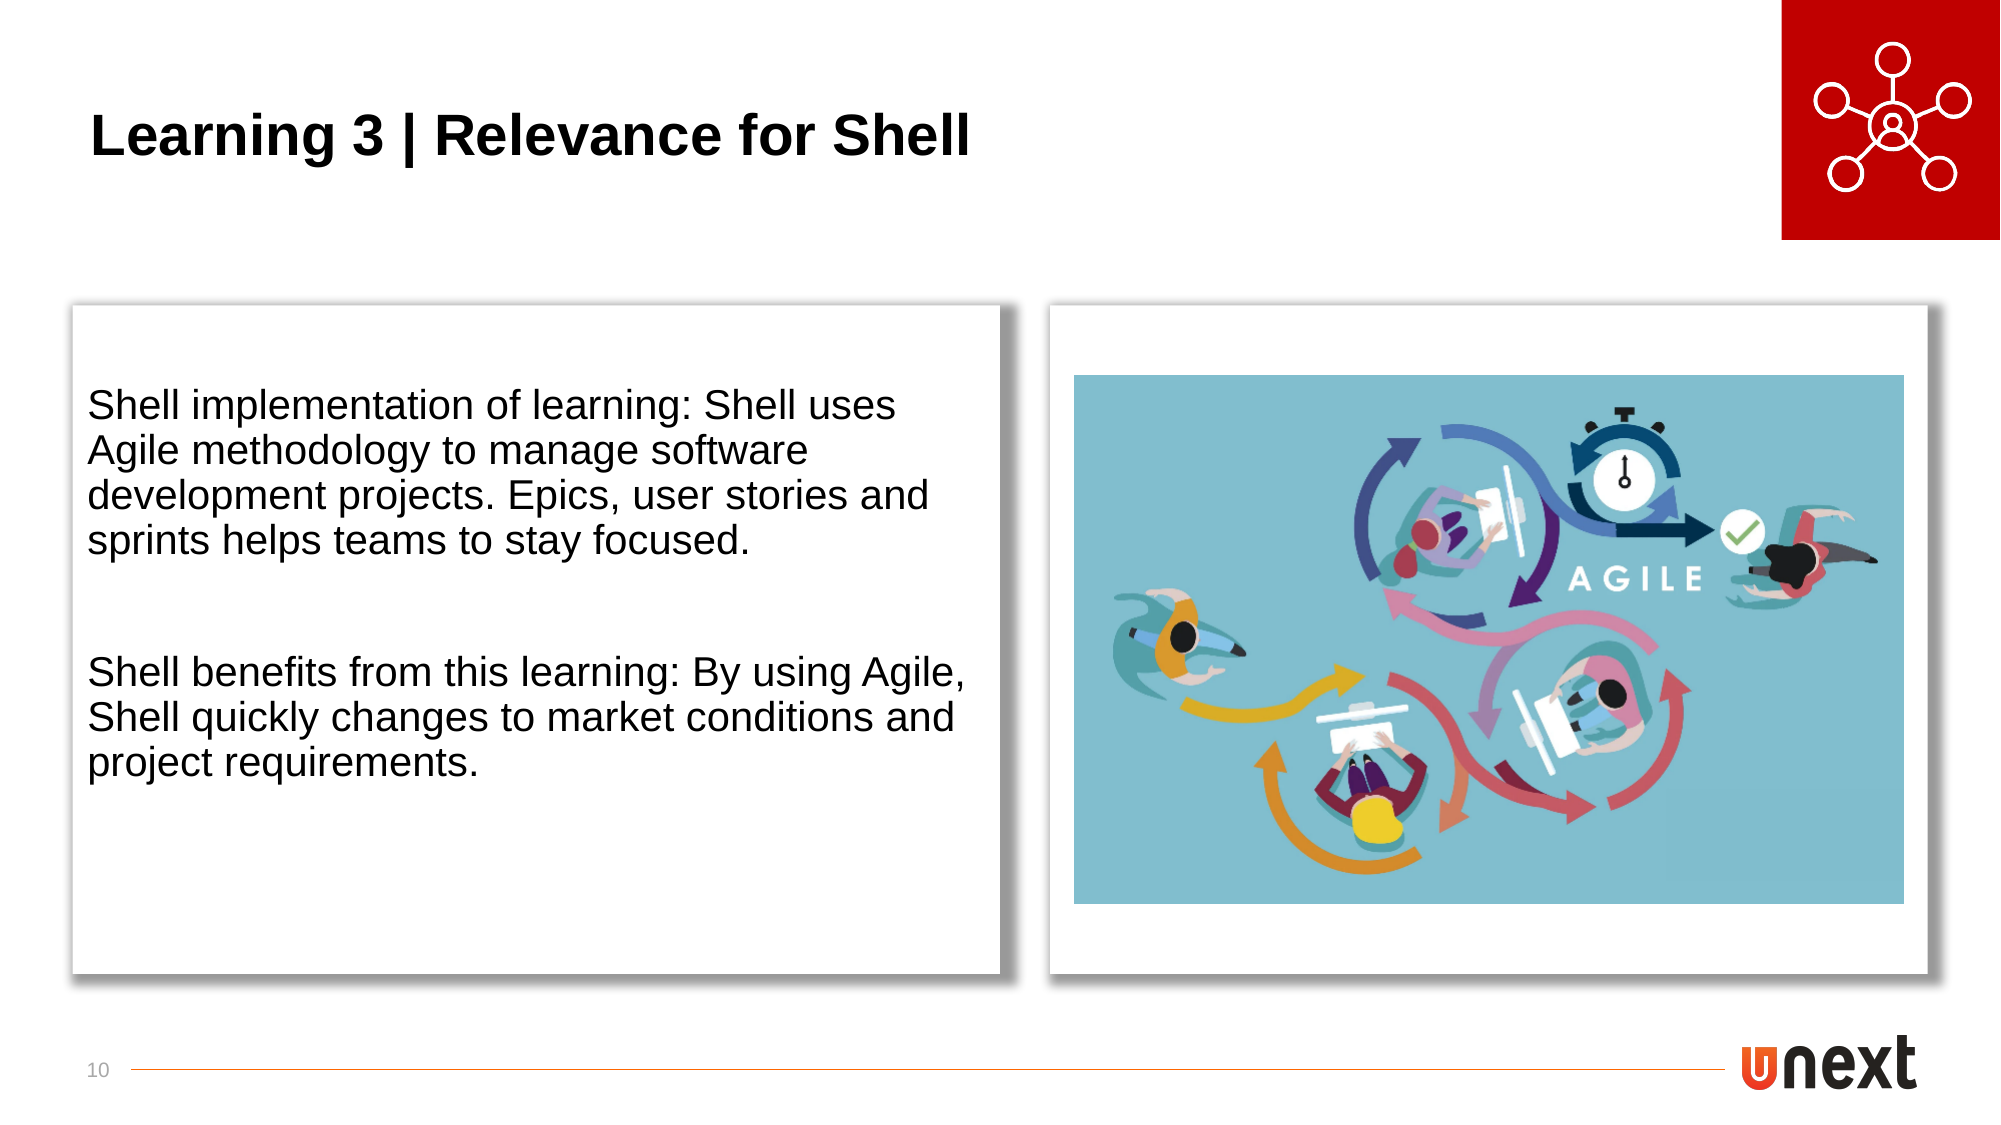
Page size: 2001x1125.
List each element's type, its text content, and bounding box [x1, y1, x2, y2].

title Learning 3 | Relevance for Shell [76, 78, 1795, 196]
text_box [1781, 0, 2000, 241]
picture [1074, 375, 1904, 904]
text_box [1050, 305, 1928, 974]
text_box Shell implementation of learning: Shell uses Agile methodology to manage software development projects. Epics, user stories and sprints helps teams to stay focused. Shell benefits from this learning: By using Agile, Shell quickly changes to market conditions and project requirements. [72, 305, 1000, 974]
picture [1795, 19, 1990, 214]
slide_number 10 [48, 1047, 110, 1091]
picture [1742, 1035, 1917, 1090]
